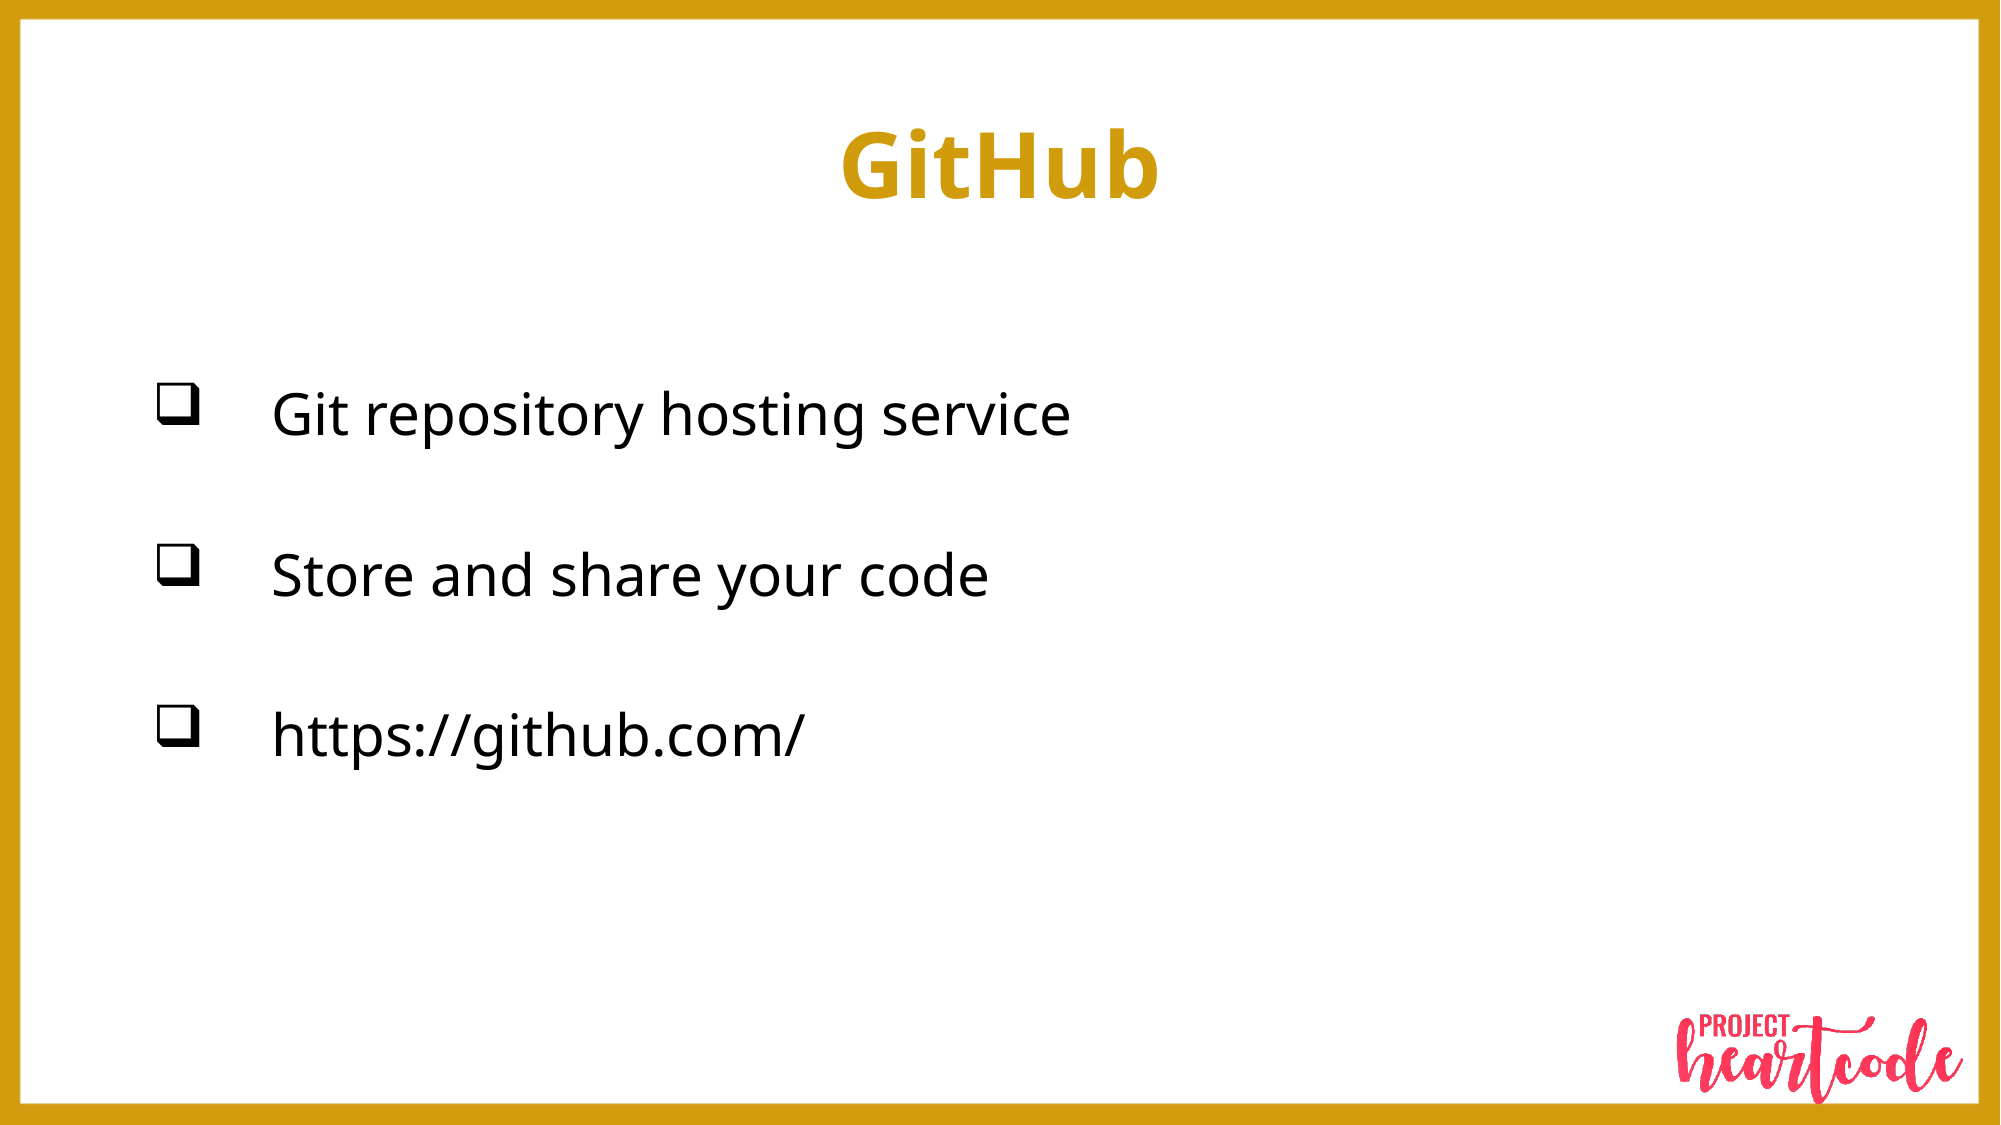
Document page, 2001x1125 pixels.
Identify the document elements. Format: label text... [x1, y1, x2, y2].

picture [0, 0, 2000, 1125]
list Git repository hosting service Store and share your code https://github.com/ [137, 299, 1863, 973]
title GitHub [137, 59, 1863, 278]
